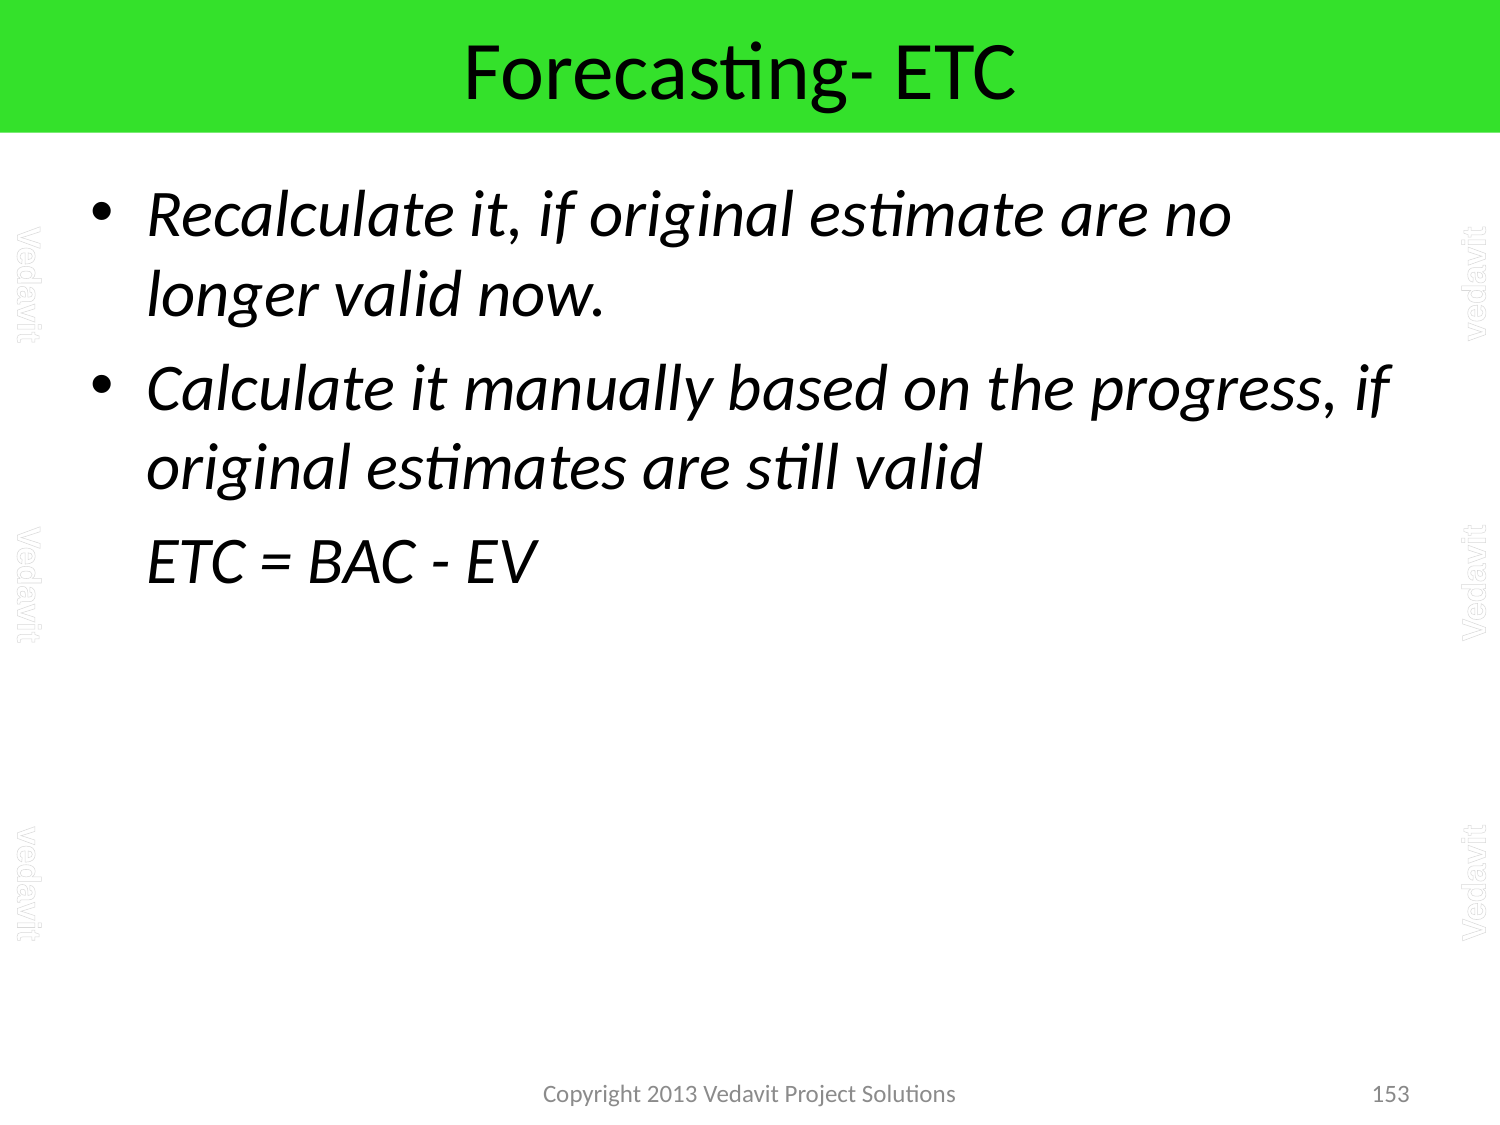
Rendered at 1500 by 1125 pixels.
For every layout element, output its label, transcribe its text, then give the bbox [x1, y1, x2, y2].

footer Copyright 2013 Vedavit Project Solutions [512, 1062, 988, 1123]
list Recalculate it, if original estimate are no longer valid now. Calculate it manually based on the progress, if original estimates are still valid ETC = BAC - EV [75, 162, 1425, 1000]
slide_number 153 [1074, 1062, 1425, 1123]
title Forecasting- ETC [0, 0, 1500, 133]
